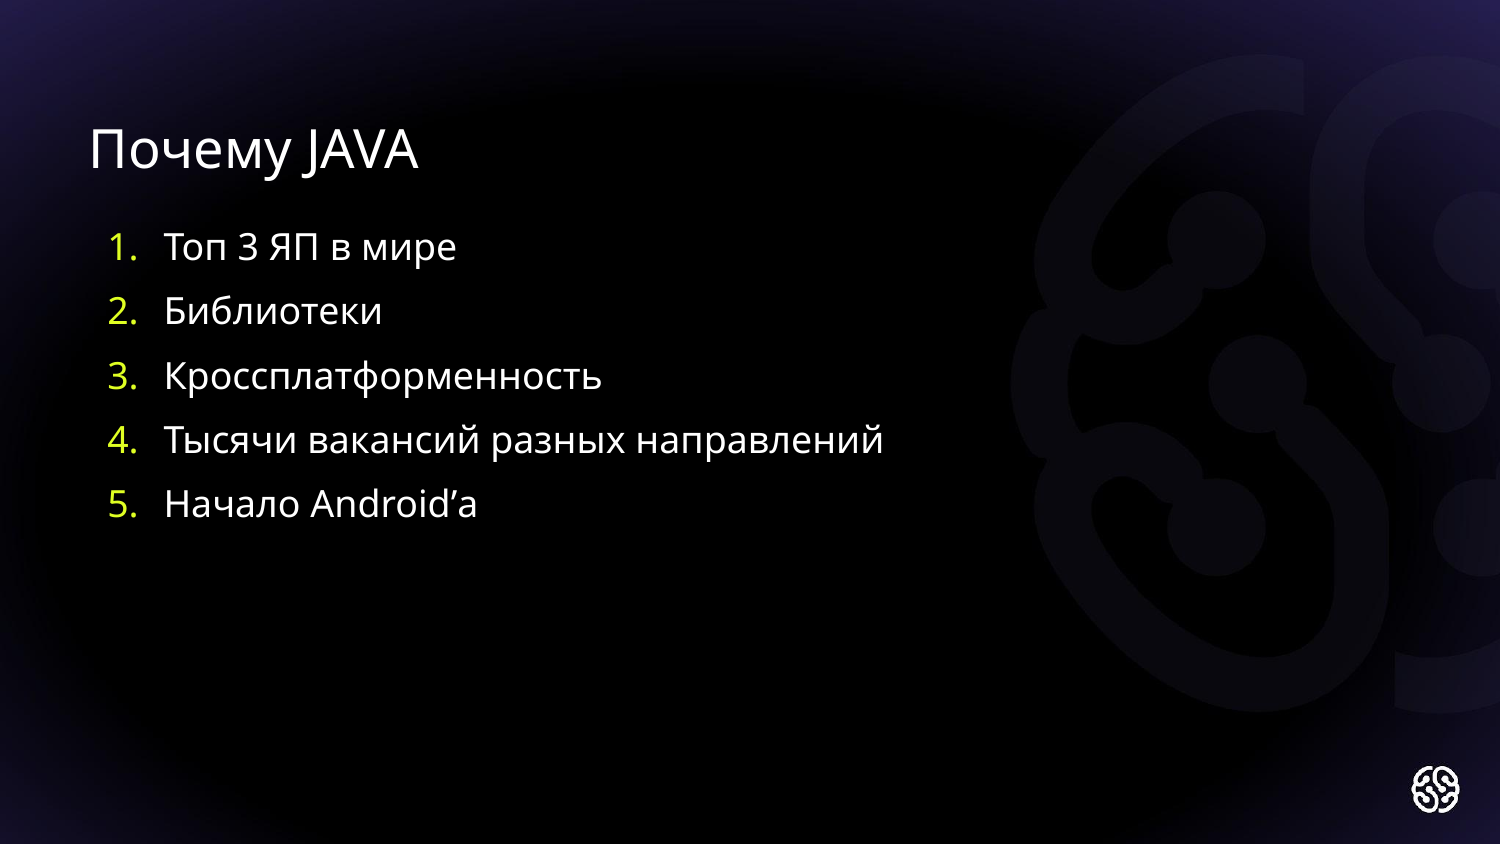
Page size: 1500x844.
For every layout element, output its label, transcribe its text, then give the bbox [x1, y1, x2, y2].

picture [0, 0, 1500, 844]
subtitle Почему JAVA [88, 0, 1412, 398]
text_box Топ 3 ЯП в мире Библиотеки Кроссплатформенность Тысячи вакансий разных направлений Начало Android’а [88, 398, 1406, 590]
